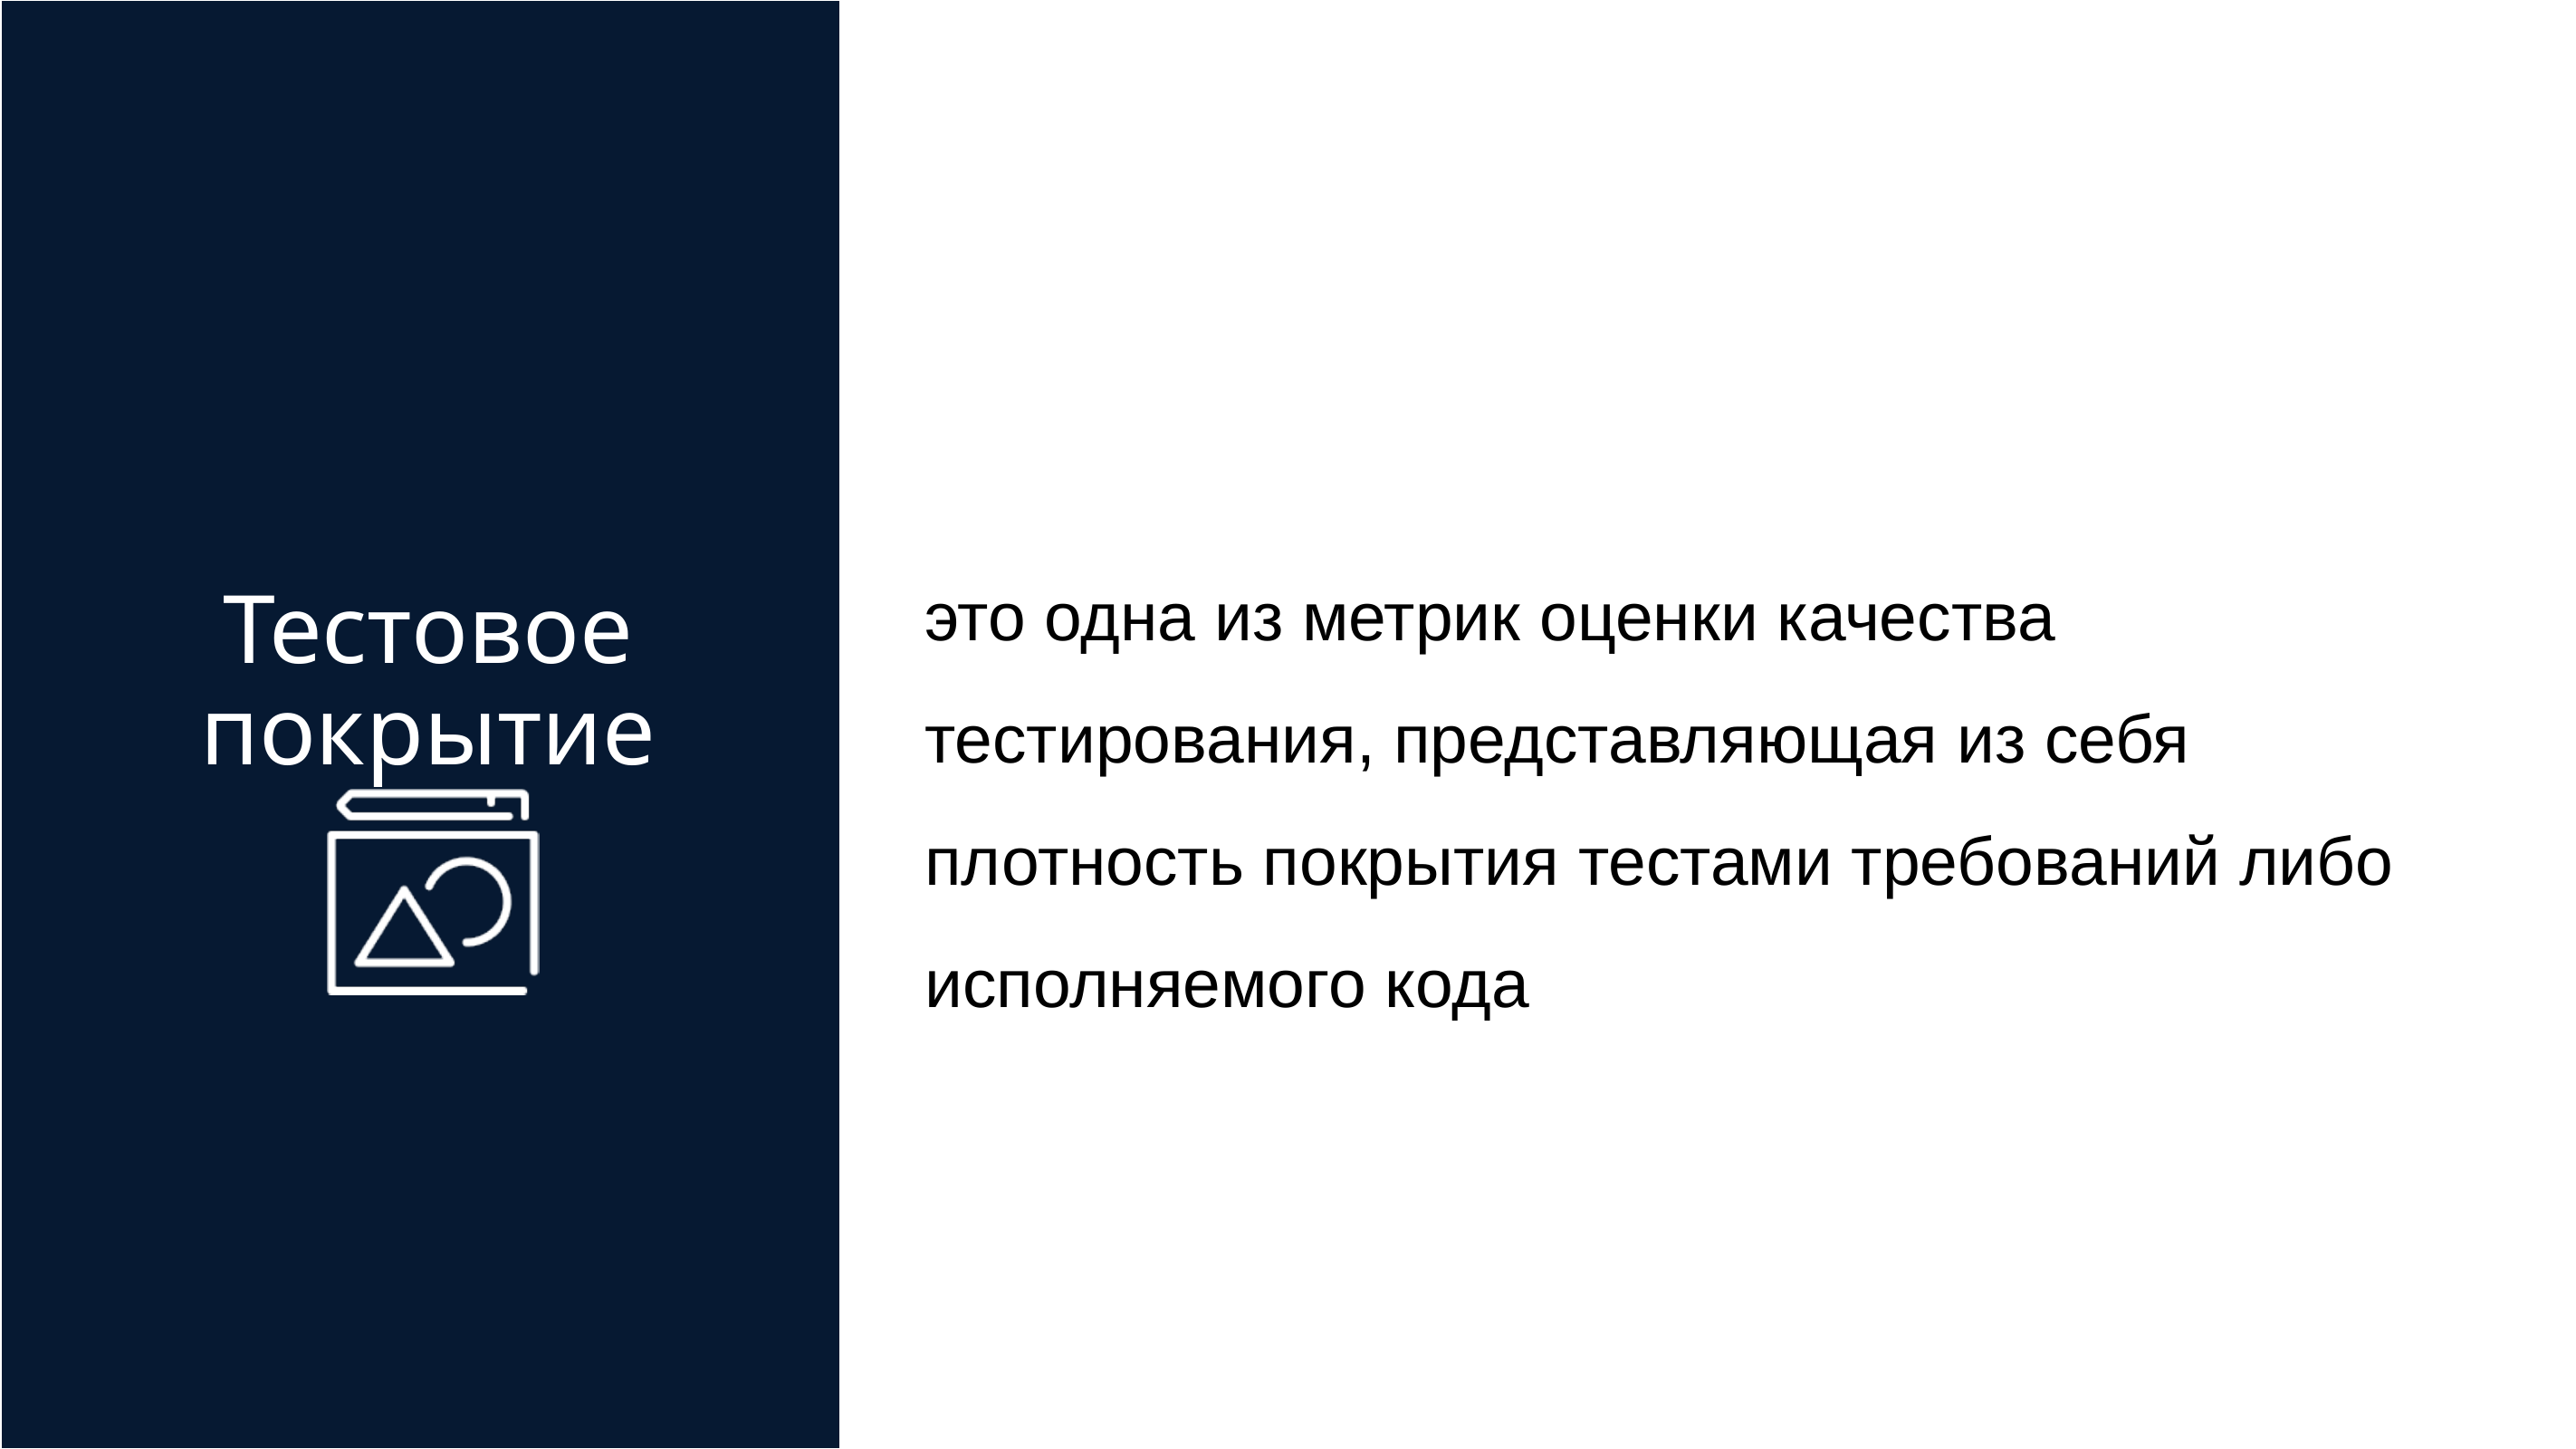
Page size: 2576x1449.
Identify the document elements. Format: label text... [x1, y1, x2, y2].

text_box это одна из метрик оценки качества тестирования, представляющая из себя плотность покрытия тестами требований либо исполняемого кода [911, 525, 2471, 1029]
picture [0, 0, 841, 1449]
